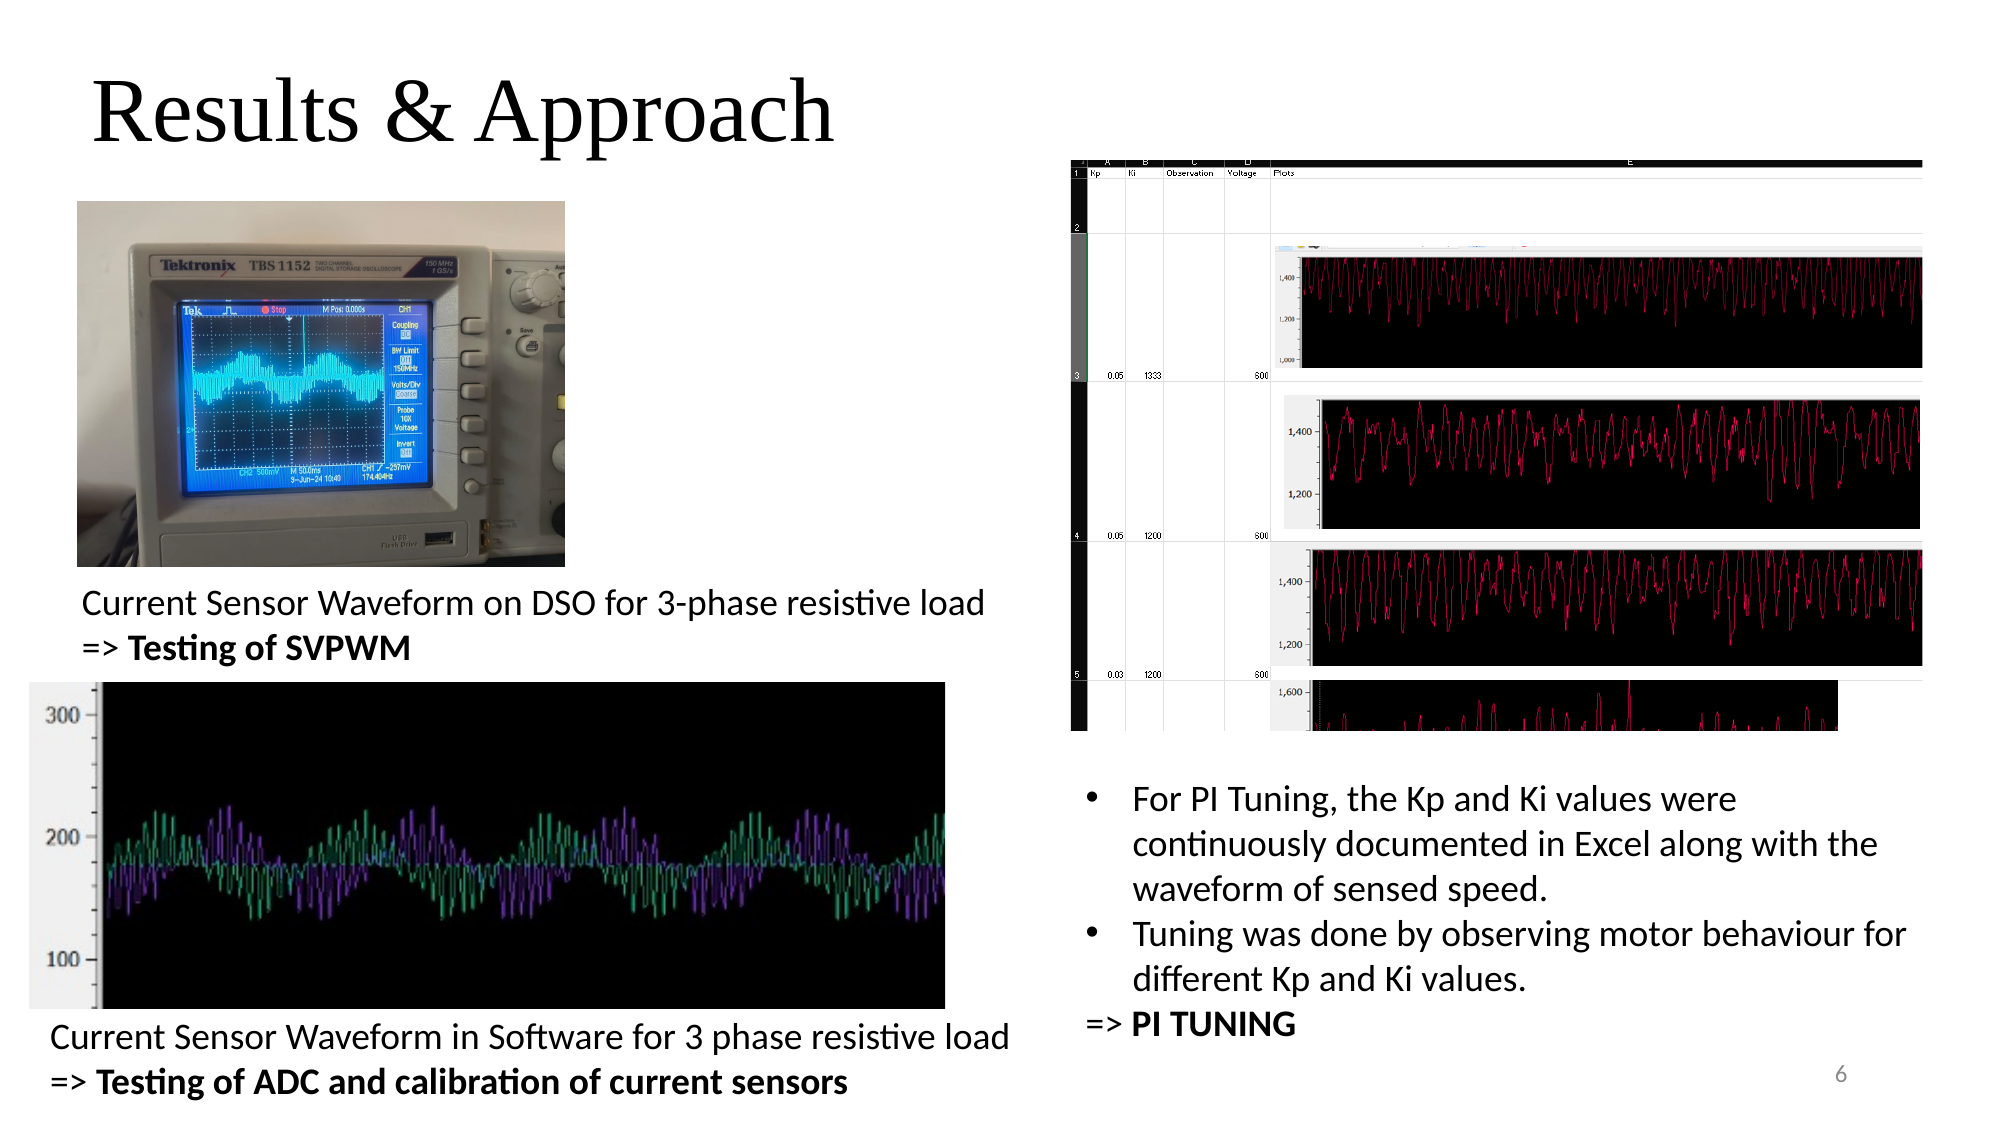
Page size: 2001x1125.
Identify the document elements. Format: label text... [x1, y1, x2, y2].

title Results & Approach [76, 2, 1802, 221]
text_box For PI Tuning, the Kp and Ki values were continuously documented in Excel along with the waveform of sensed speed. Tuning was done by observing motor behaviour for different Kp and Ki values. => PI TUNING [1070, 766, 1955, 1052]
slide_number 6 [1412, 1052, 1863, 1103]
picture [28, 682, 946, 1009]
picture [1070, 160, 1923, 731]
text_box Current Sensor Waveform on DSO for 3-phase resistive load => Testing of SVPWM [67, 570, 1002, 676]
text_box Current Sensor Waveform in Software for 3 phase resistive load => Testing of ADC and calibration of current sensors [35, 1005, 1027, 1110]
picture [77, 201, 565, 567]
